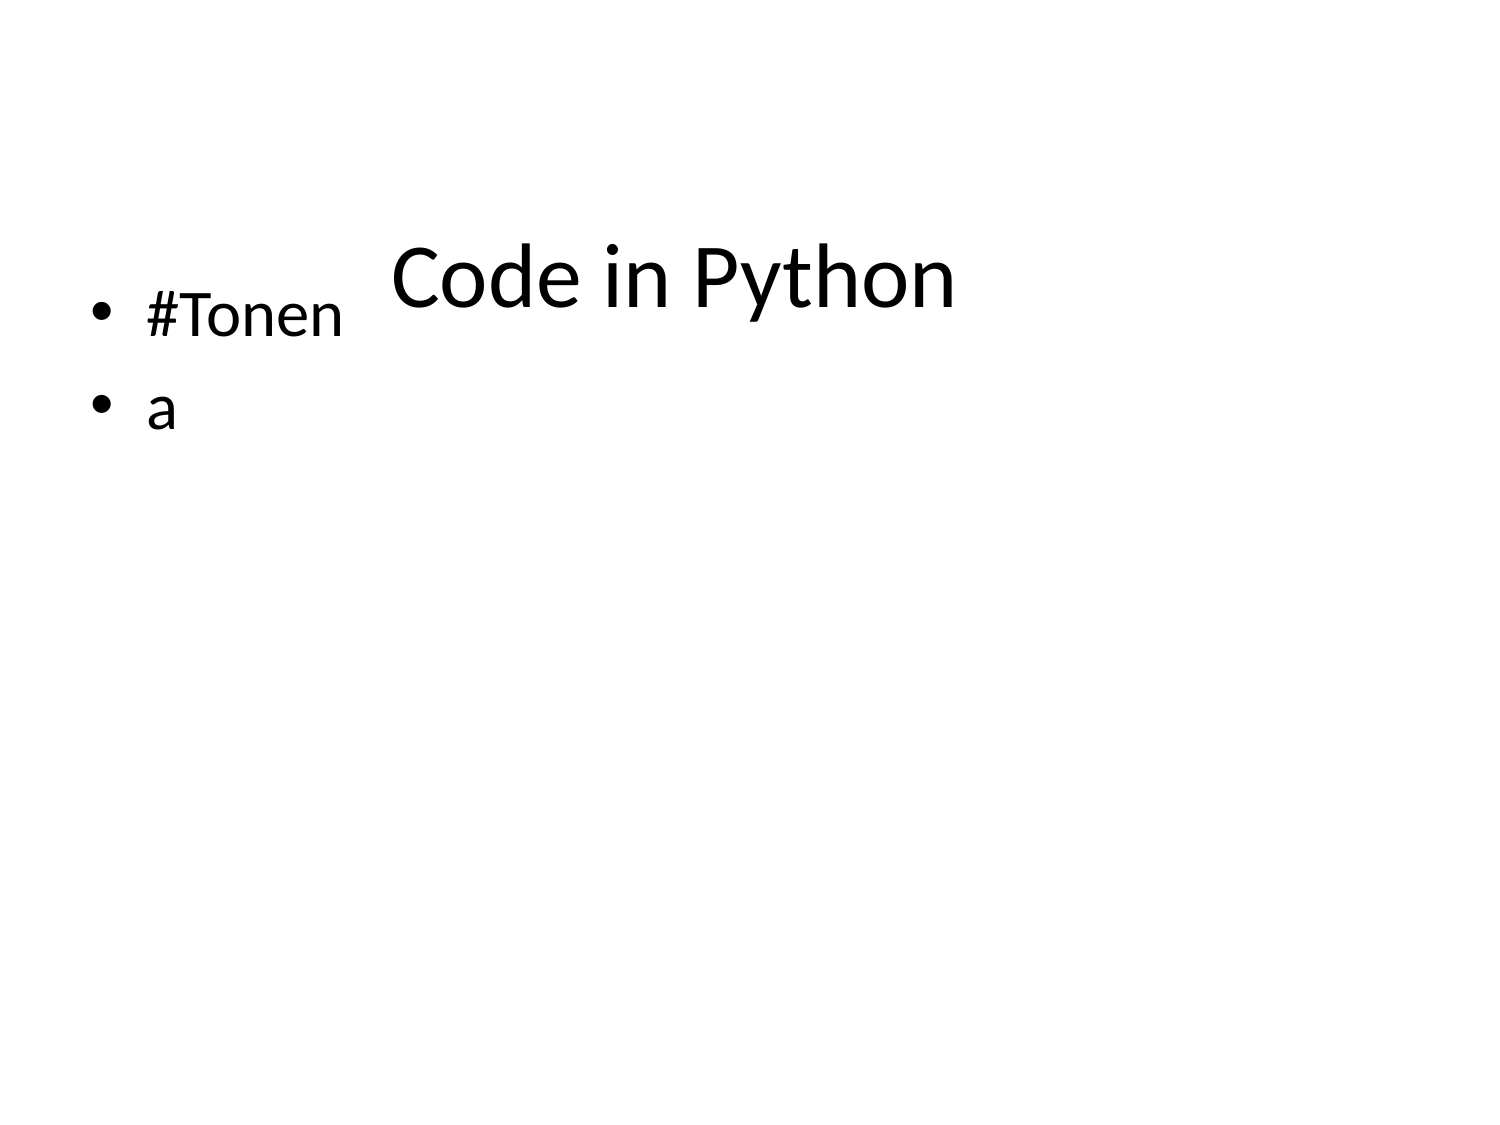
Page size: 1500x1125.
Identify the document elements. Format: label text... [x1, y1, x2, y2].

title Code in Python [0, 177, 1350, 365]
list #Tonen a [75, 262, 1425, 1005]
